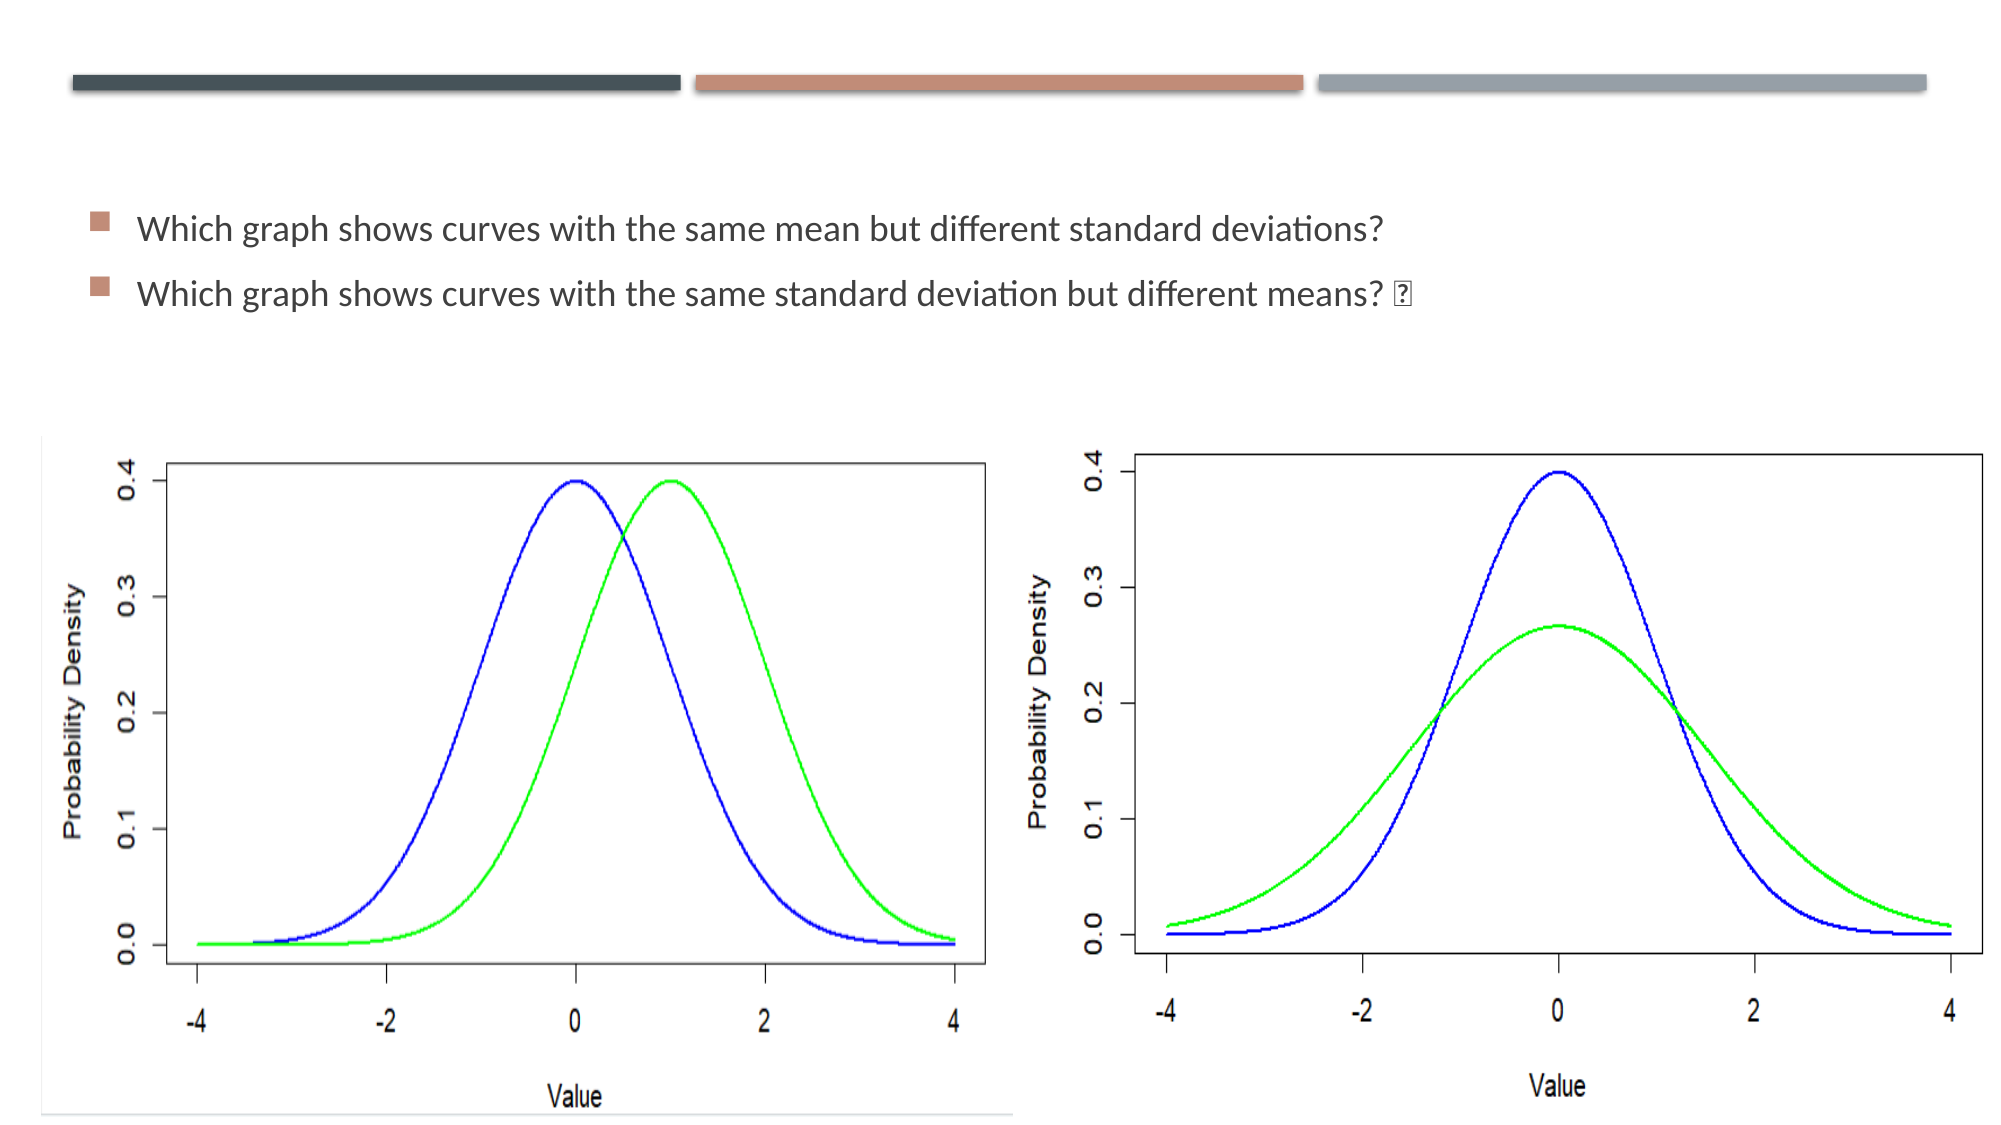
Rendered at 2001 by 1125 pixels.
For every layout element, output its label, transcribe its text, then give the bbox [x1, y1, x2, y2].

list Which graph shows curves with the same mean but different standard deviations? Which graph shows curves with the same standard deviation but different means? 🤔 [71, 156, 1881, 362]
picture [41, 431, 1996, 1117]
